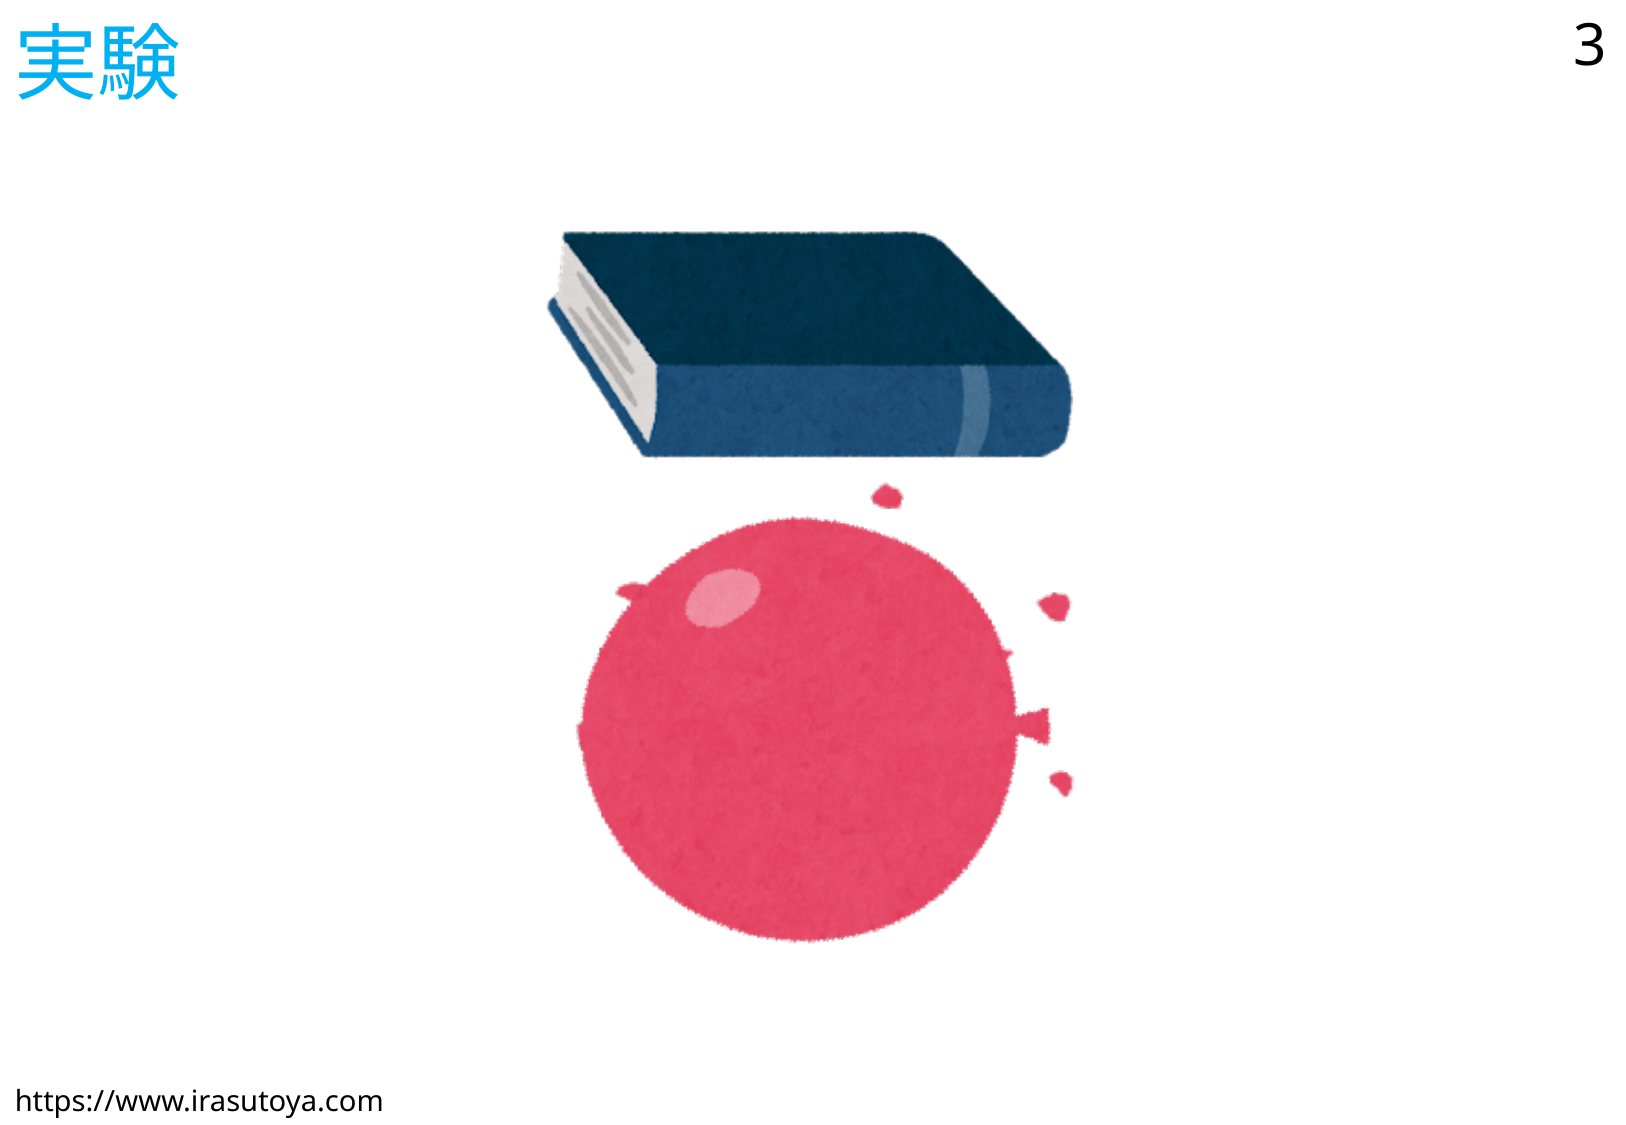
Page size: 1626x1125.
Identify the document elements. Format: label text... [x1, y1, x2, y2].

list https://www.irasutoya.com [0, 1074, 1622, 1125]
title 実験 [0, 0, 1451, 118]
slide_number 3 [1450, 0, 1622, 100]
picture [501, 64, 1124, 1043]
